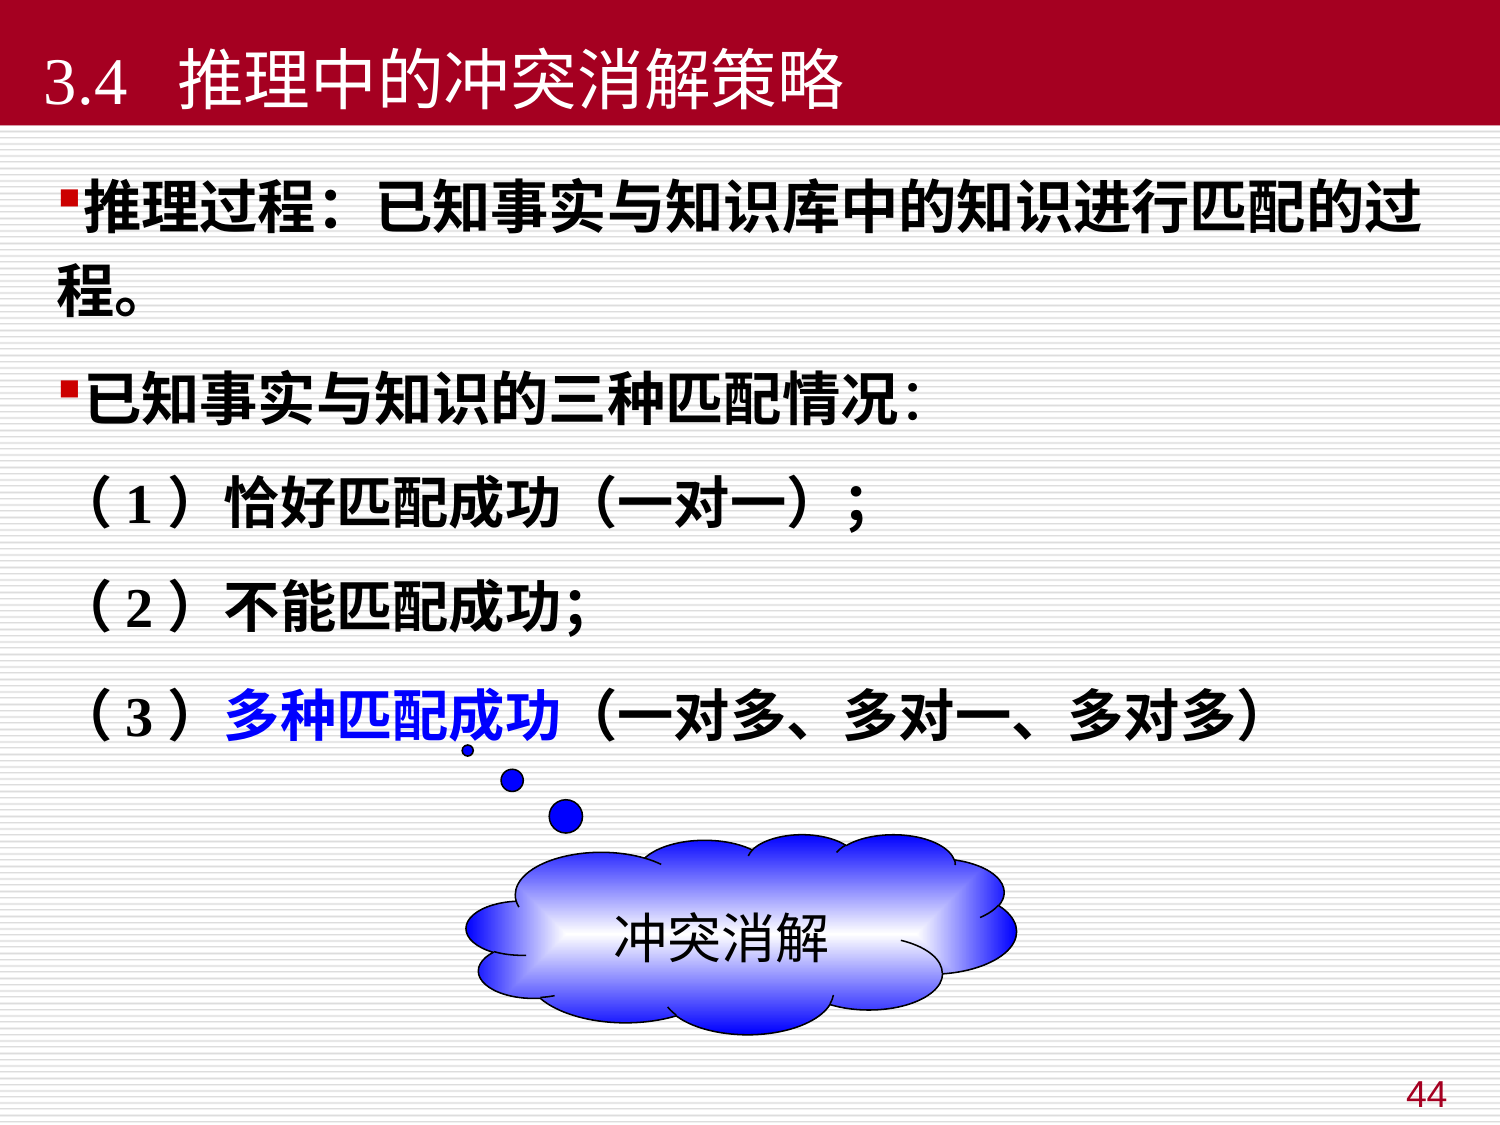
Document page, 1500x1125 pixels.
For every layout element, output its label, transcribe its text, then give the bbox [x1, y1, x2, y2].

text_box 冲突消解 [465, 834, 1017, 1035]
text_box 冲突消解 [549, 799, 583, 834]
slide_number 44 [1137, 1062, 1463, 1122]
title 3.4 推理中的冲突消解策略 [0, 0, 1500, 126]
list 推理过程：已知事实与知识库中的知识进行匹配的过程。 已知事实与知识的三种匹配情况： （1）恰好匹配成功（一对一）； （2）不能匹配成功； （3）多种匹配成功（一对多、多对一、多对多） [40, 148, 1460, 1036]
picture [0, 126, 1500, 1125]
text_box 冲突消解 [501, 769, 524, 792]
text_box 冲突消解 [462, 744, 474, 757]
